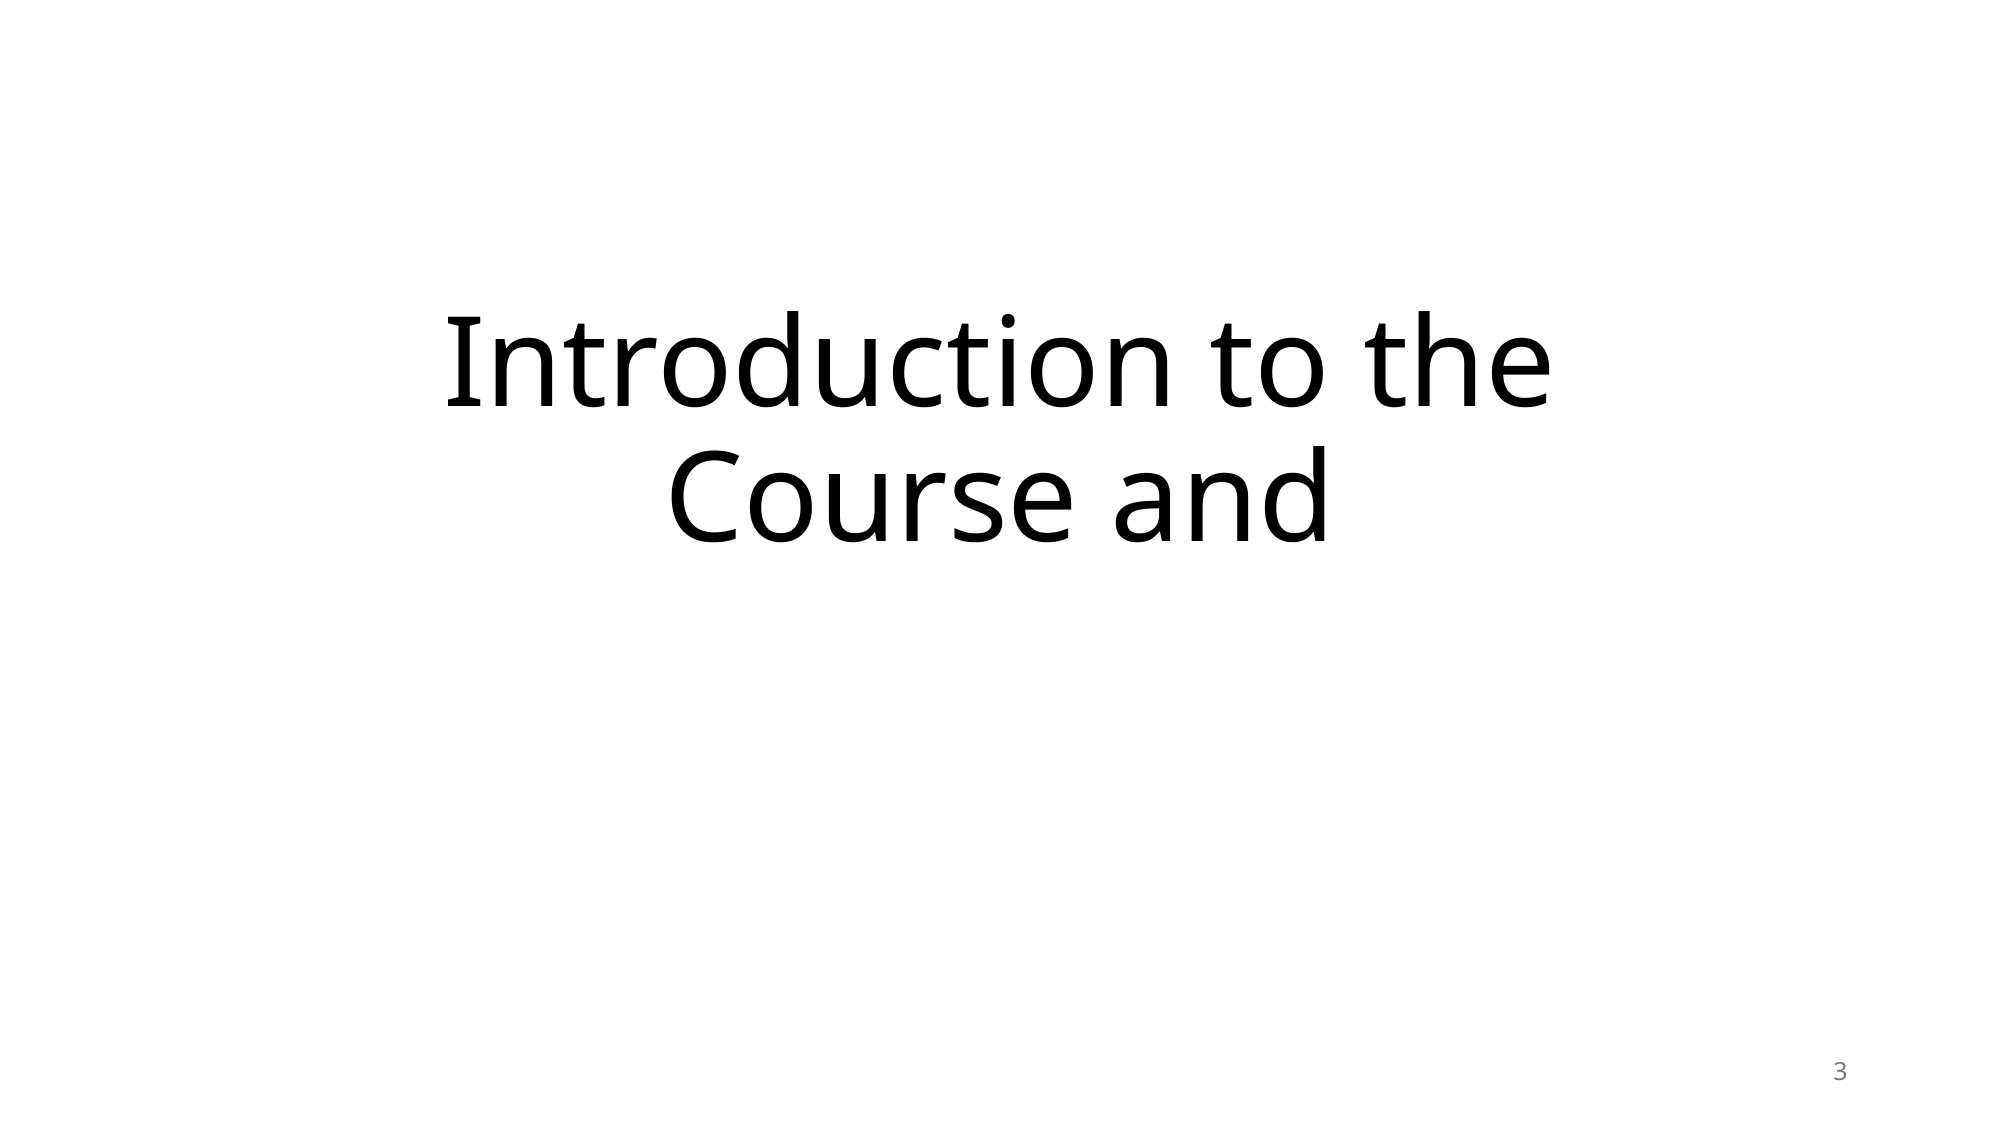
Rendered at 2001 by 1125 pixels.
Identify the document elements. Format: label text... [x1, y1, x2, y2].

title Introduction to the Course and [249, 184, 1750, 576]
slide_number 3 [1412, 1042, 1863, 1103]
